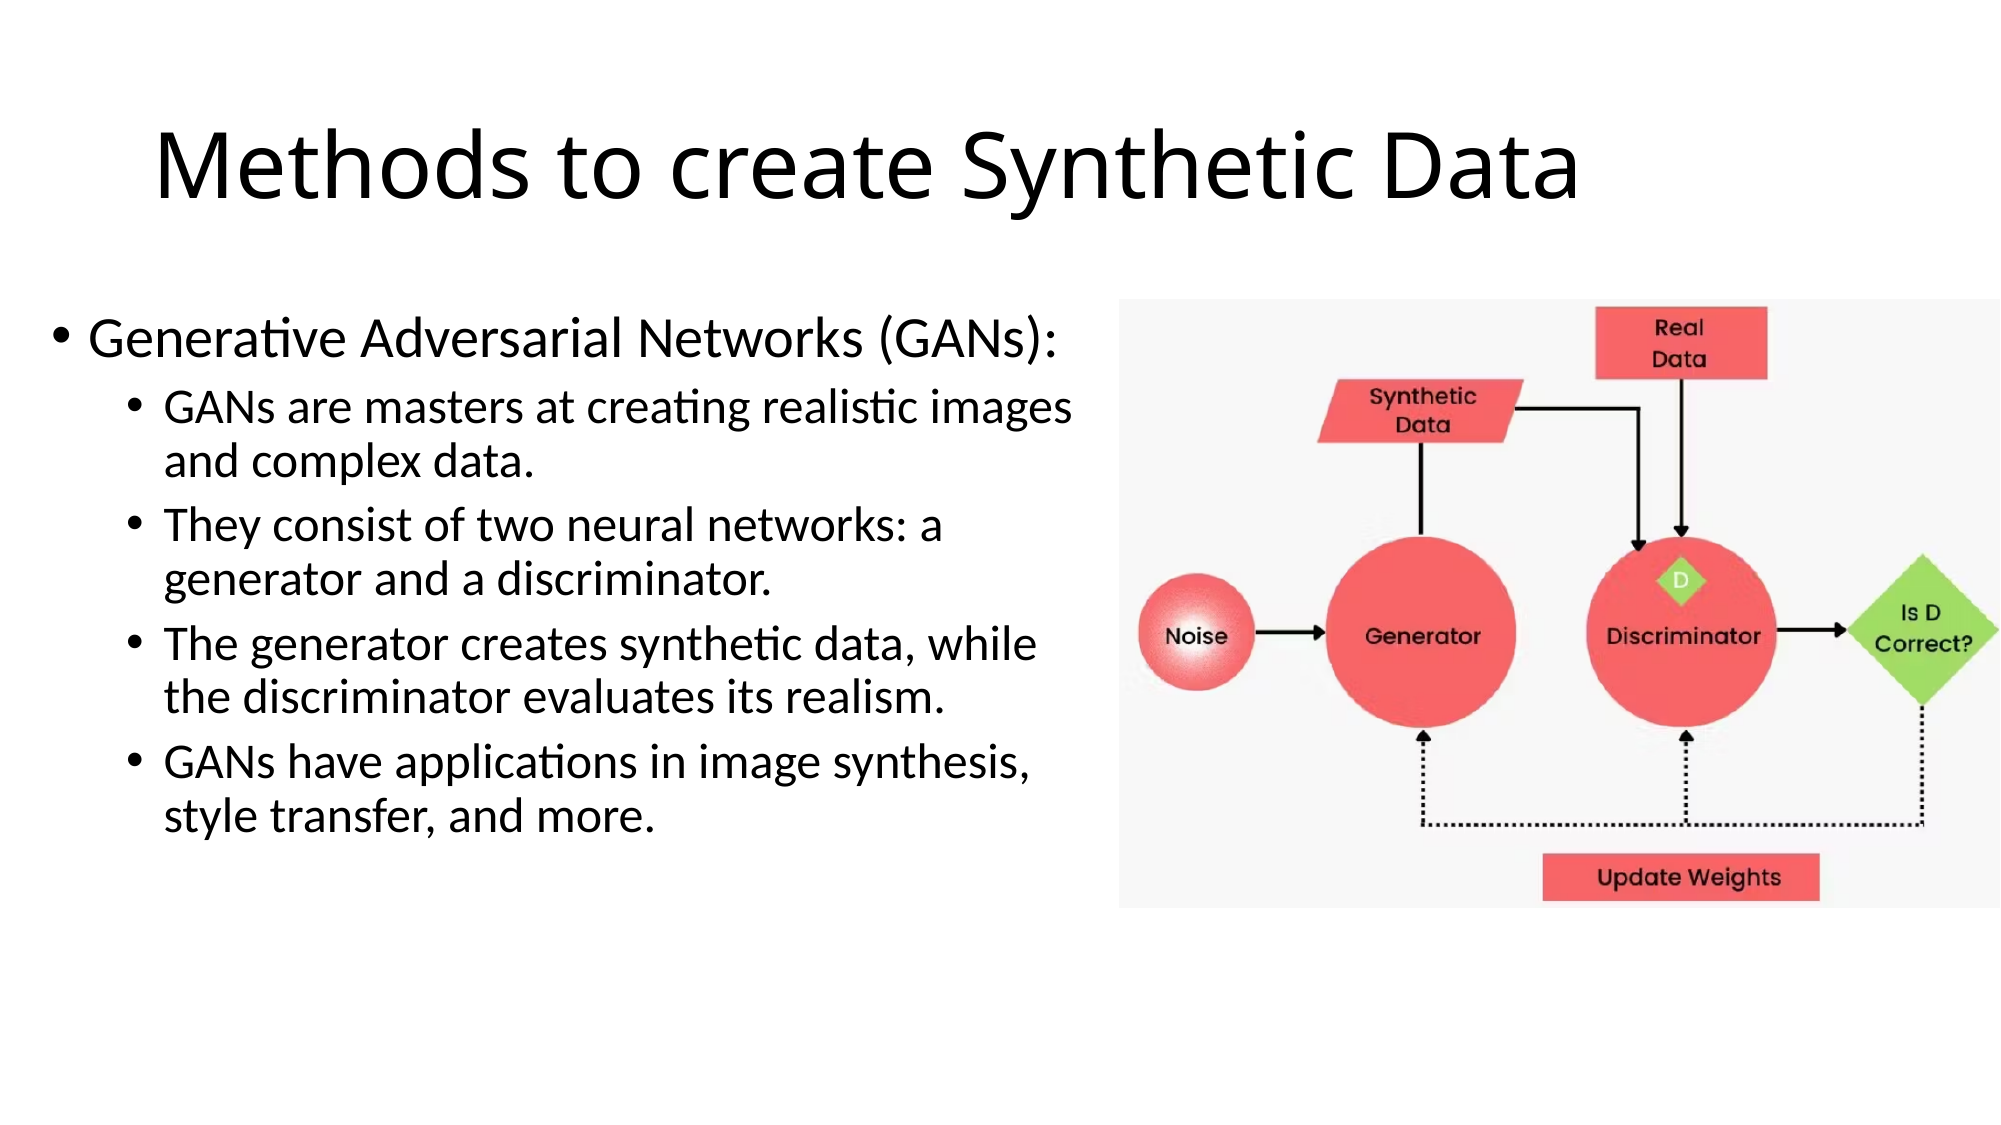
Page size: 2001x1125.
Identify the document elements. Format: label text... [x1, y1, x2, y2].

picture [1119, 299, 2000, 908]
list Generative Adversarial Networks (GANs): GANs are masters at creating realistic images and complex data. They consist of two neural networks: a generator and a discriminator. The generator creates synthetic data, while the discriminator evaluates its realism. GANs have applications in image synthesis, style transfer, and more. [36, 299, 1119, 1014]
title Methods to create Synthetic Data [137, 59, 1863, 278]
